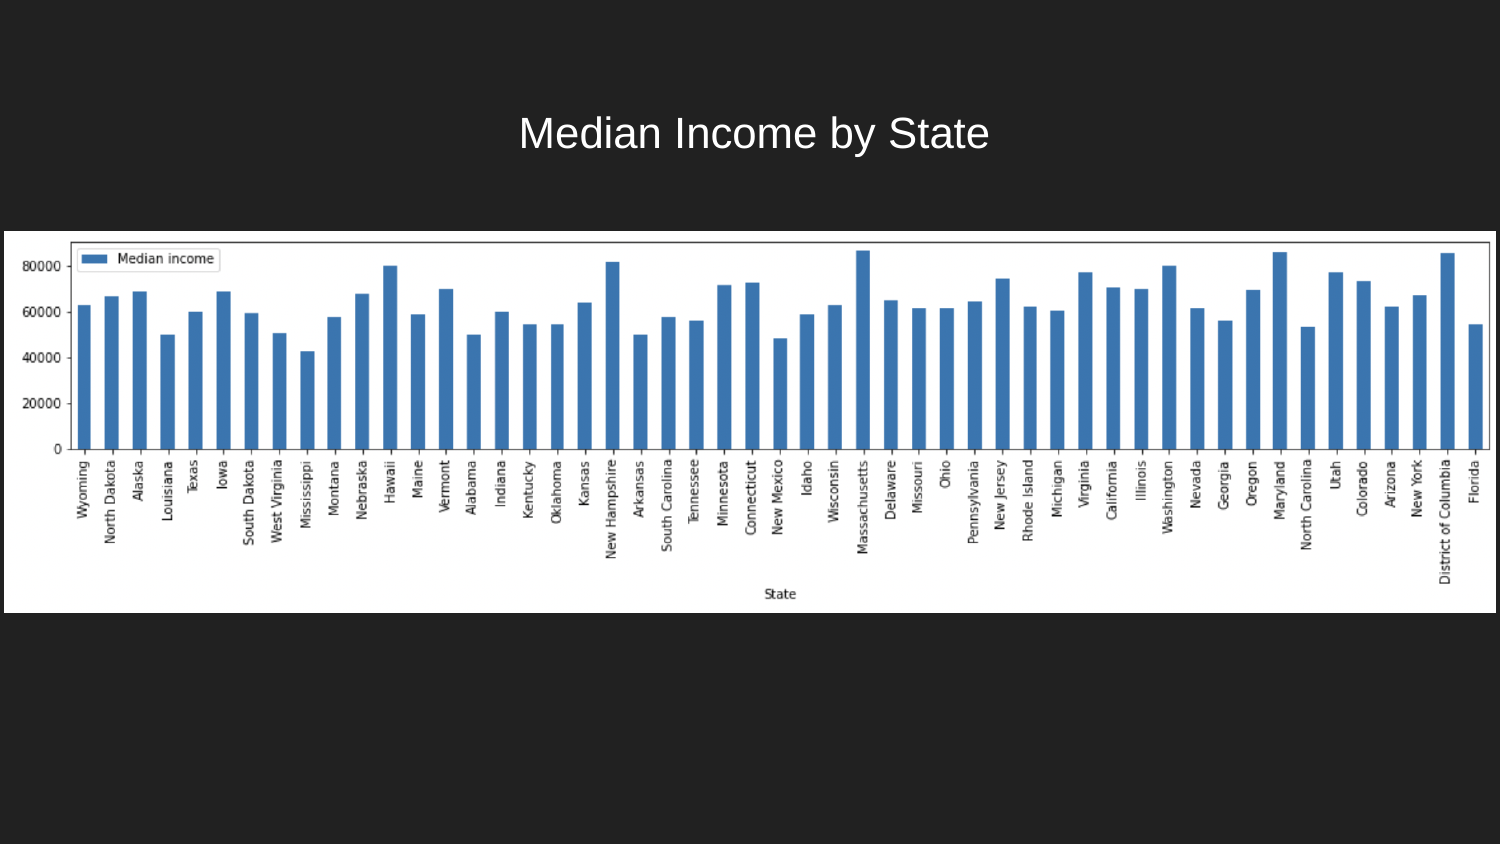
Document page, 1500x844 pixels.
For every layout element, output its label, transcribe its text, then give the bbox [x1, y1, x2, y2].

picture [4, 231, 1496, 613]
text_box Median Income by State [160, 89, 1350, 172]
